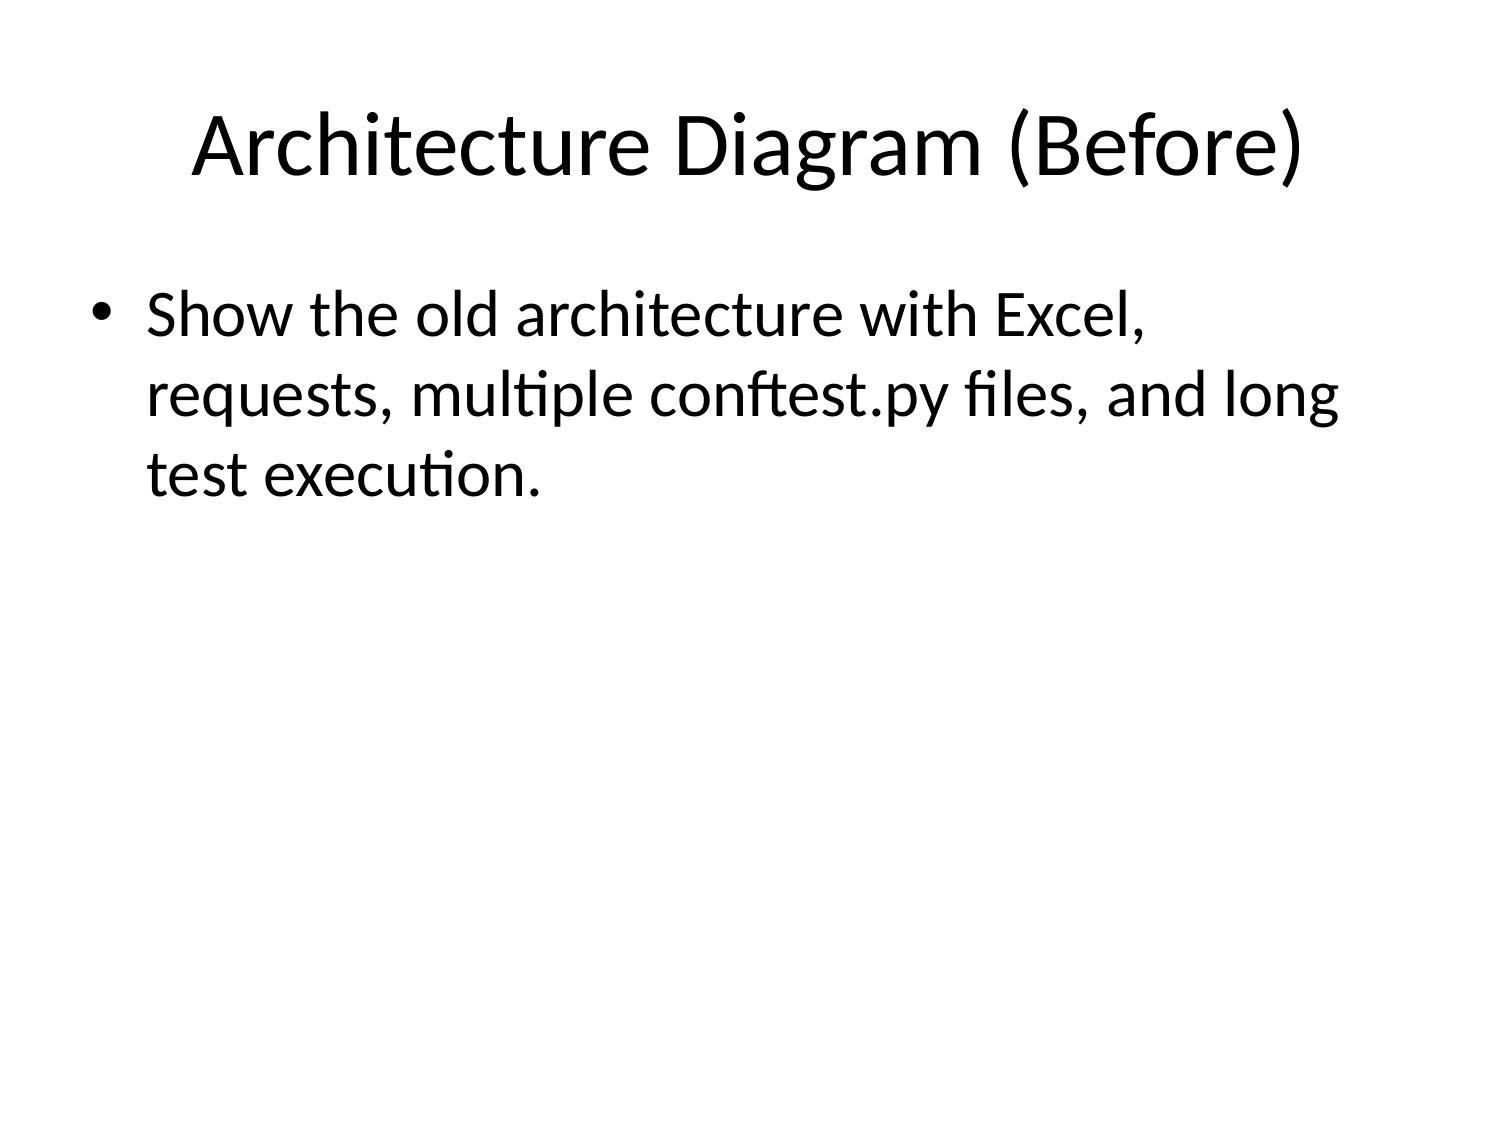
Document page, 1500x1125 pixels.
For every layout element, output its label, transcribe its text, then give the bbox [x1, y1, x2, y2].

title Architecture Diagram (Before) [75, 45, 1425, 233]
list Show the old architecture with Excel, requests, multiple conftest.py files, and long test execution. [75, 262, 1425, 1005]
